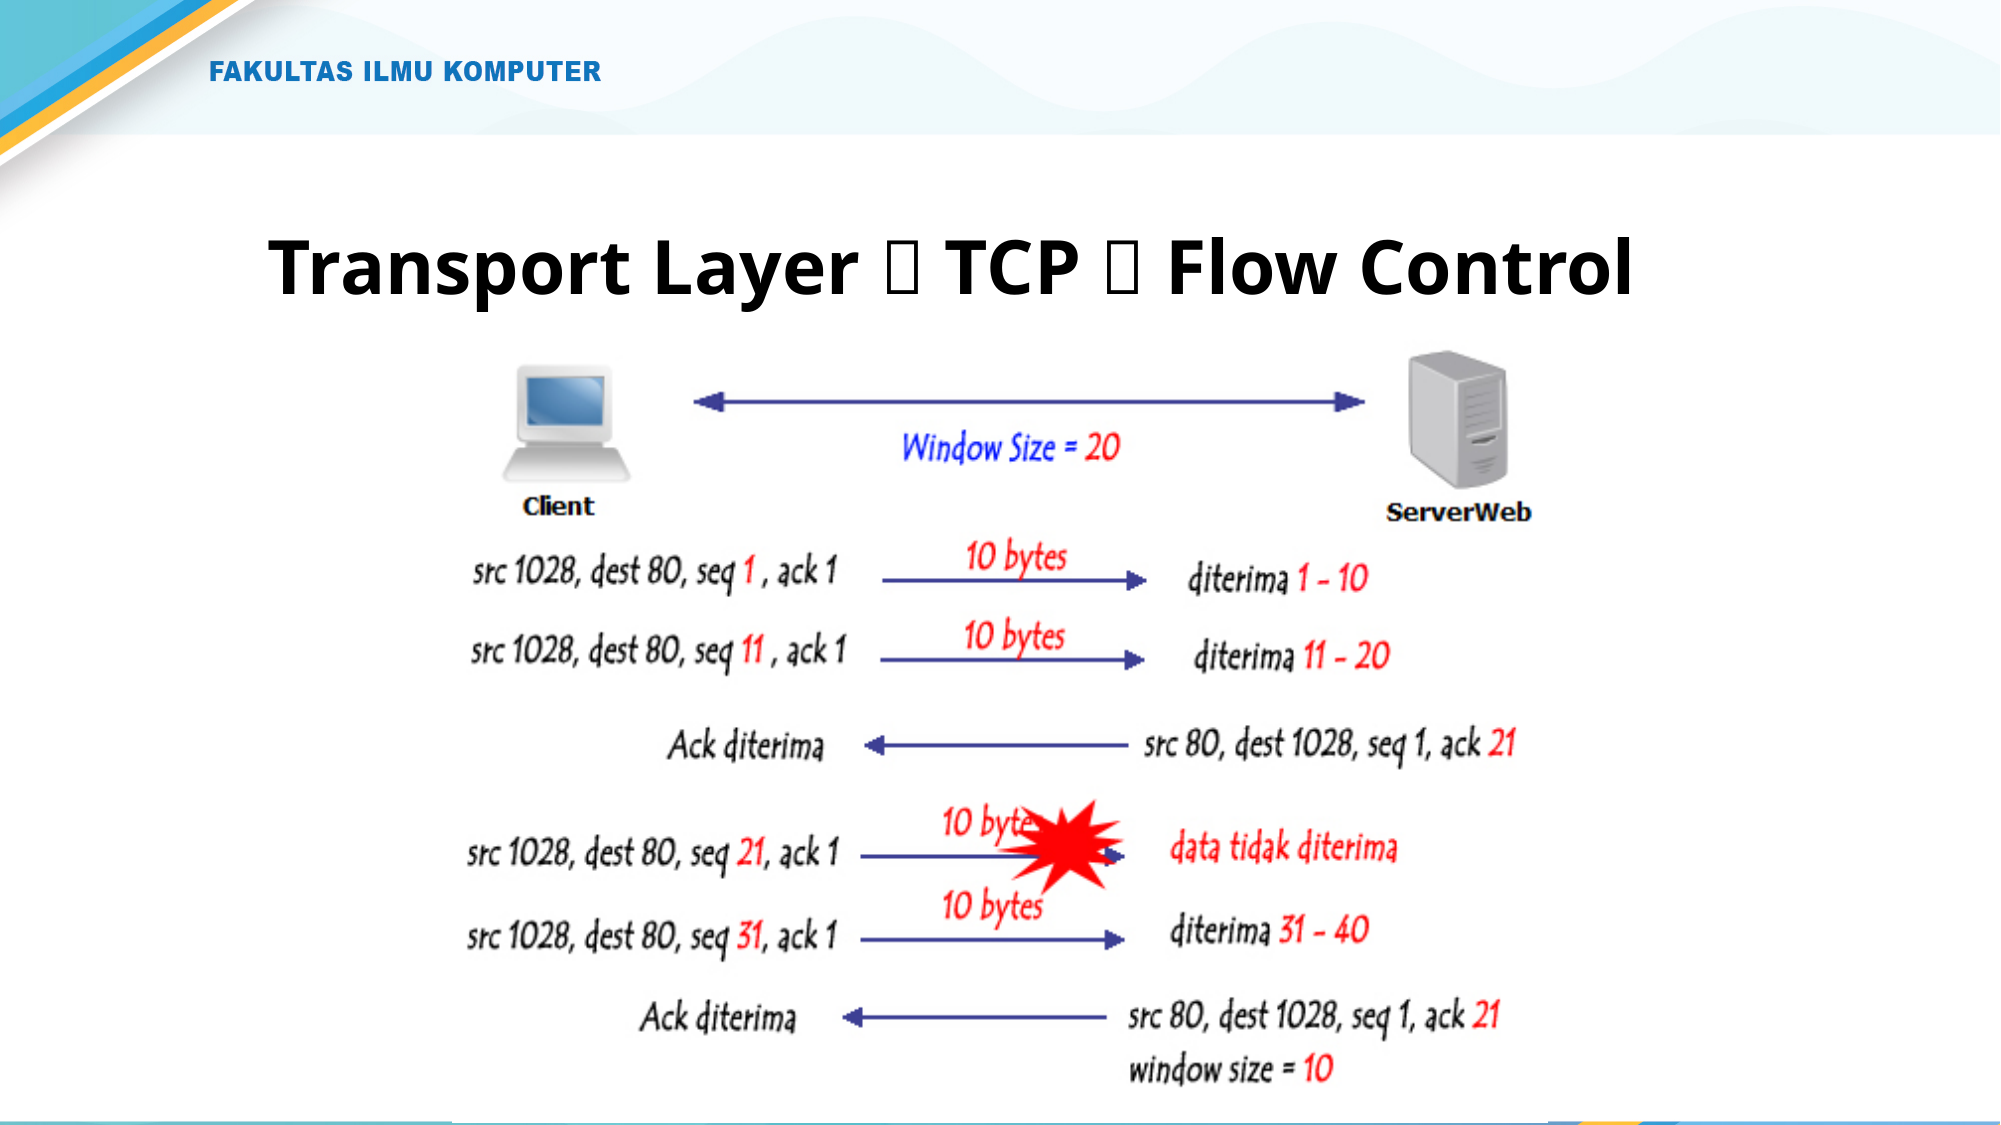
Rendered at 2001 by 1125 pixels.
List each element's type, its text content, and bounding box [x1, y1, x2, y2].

title Transport Layer  TCP  Flow Control [252, 204, 1852, 337]
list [452, 325, 1548, 1123]
picture [0, 0, 2000, 1125]
